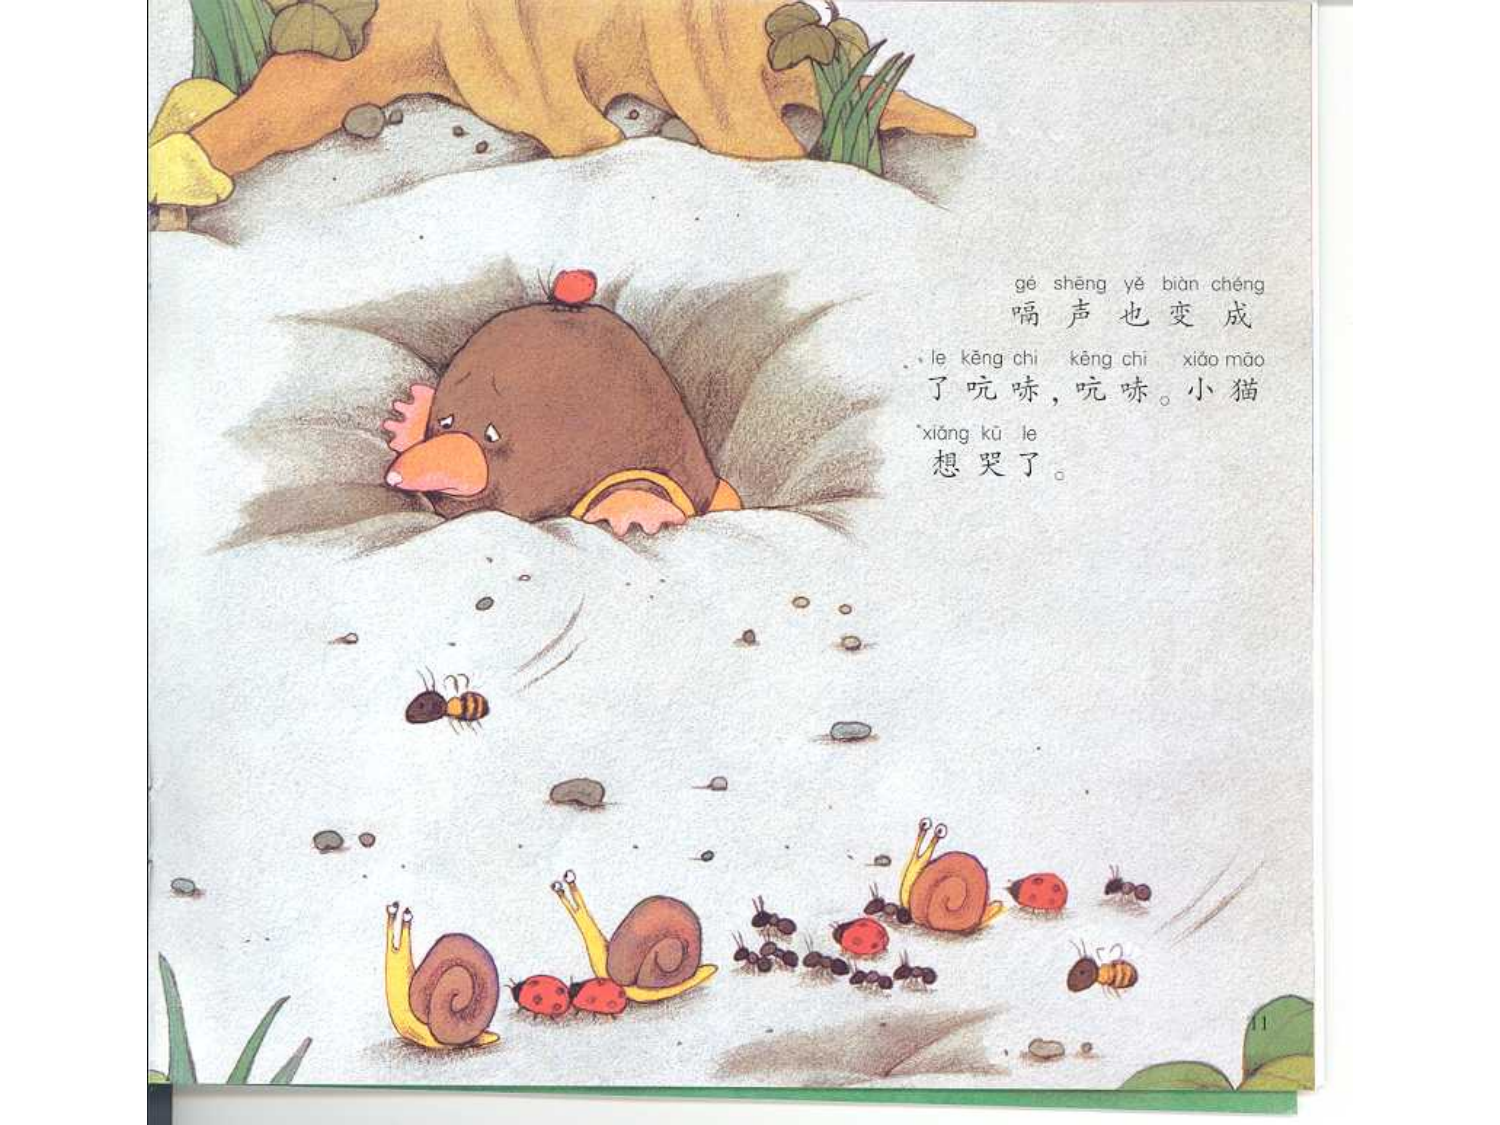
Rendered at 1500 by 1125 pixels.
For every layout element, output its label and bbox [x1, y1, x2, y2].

picture [147, 0, 1353, 1125]
